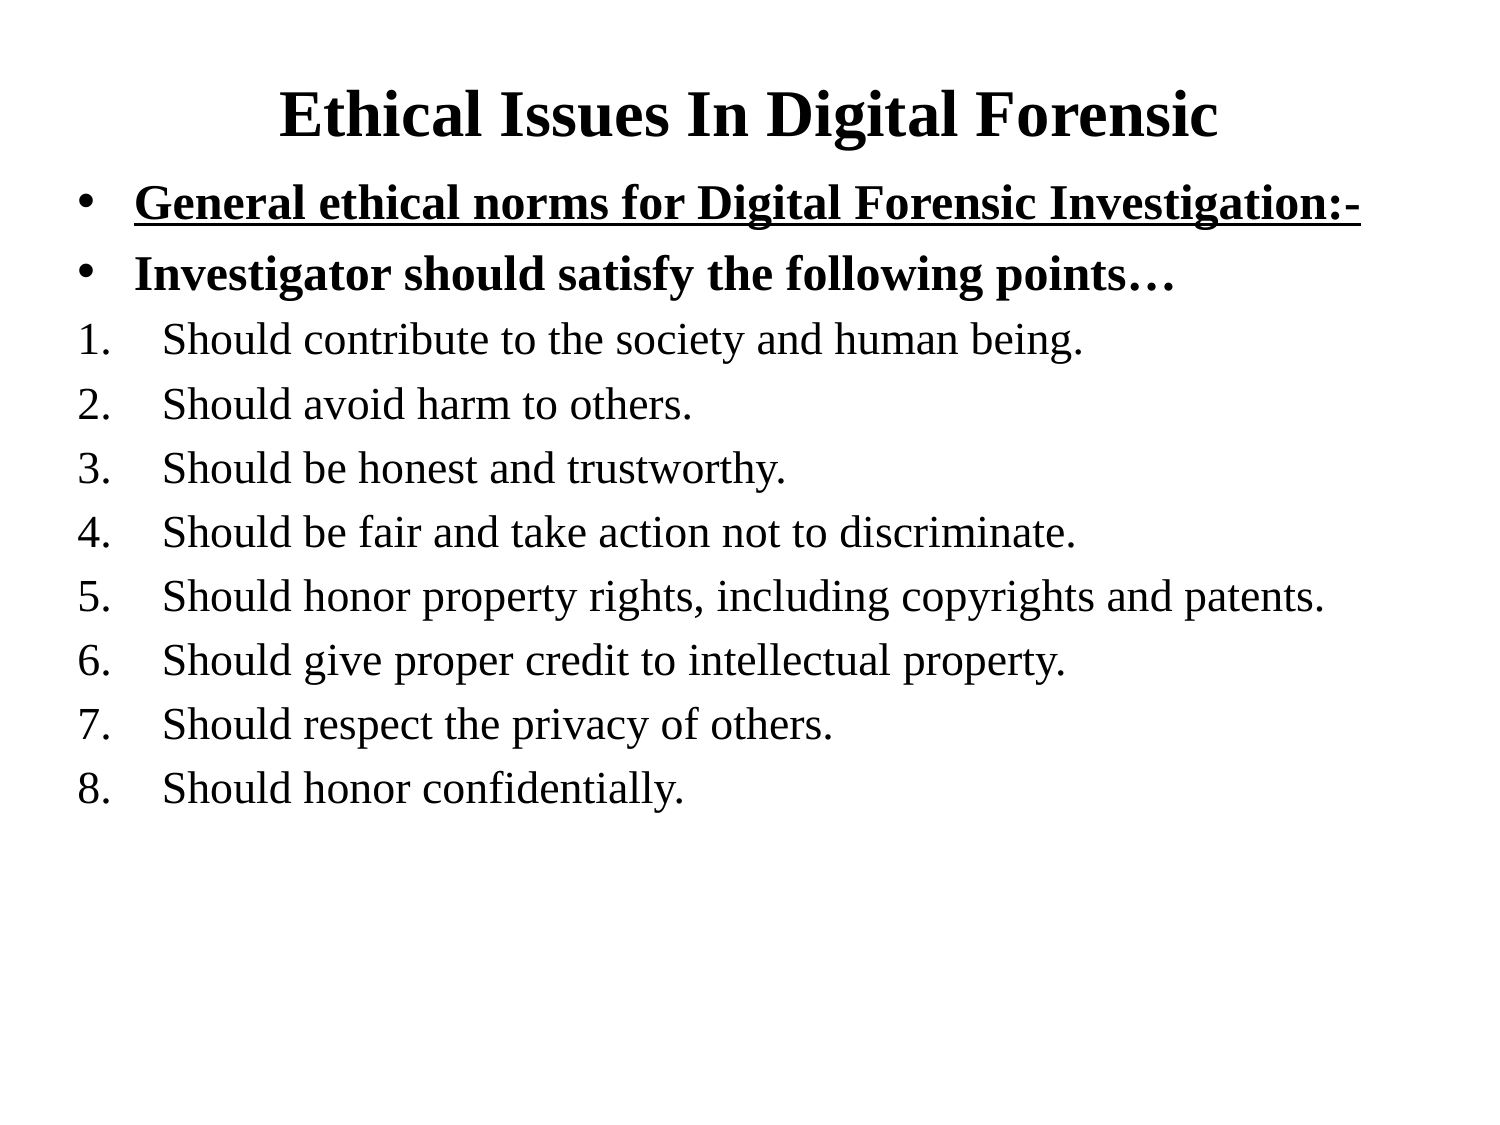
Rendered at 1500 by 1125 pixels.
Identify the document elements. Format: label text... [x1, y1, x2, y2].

title Ethical Issues In Digital Forensic [75, 45, 1425, 175]
list General ethical norms for Digital Forensic Investigation:- Investigator should satisfy the following points… Should contribute to the society and human being. Should avoid harm to others. Should be honest and trustworthy. Should be fair and take action not to discriminate. Should honor property rights, including copyrights and patents. Should give proper credit to intellectual property. Should respect the privacy of others. Should honor confidentially. [62, 162, 1413, 1075]
